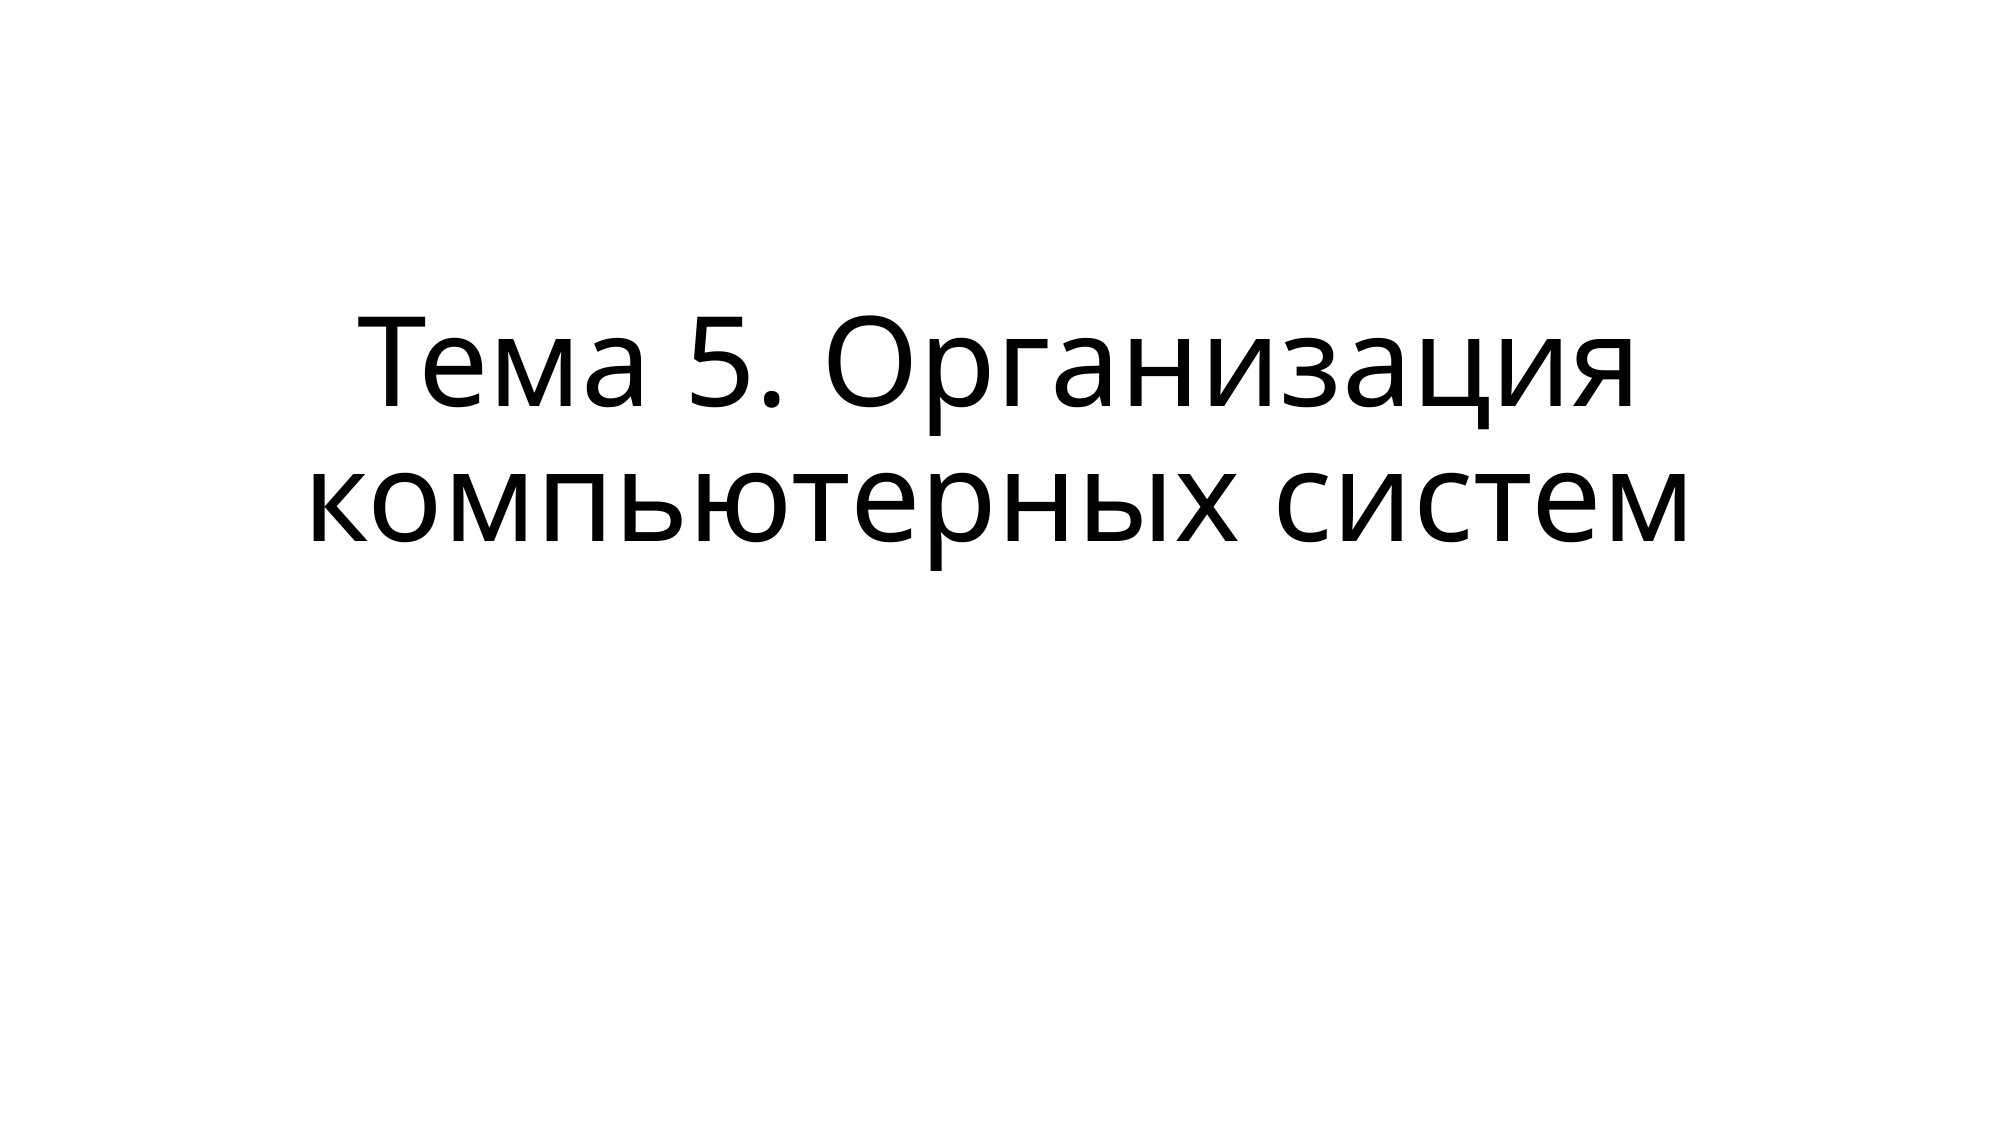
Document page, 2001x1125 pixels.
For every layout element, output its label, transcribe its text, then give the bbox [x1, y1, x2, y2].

title Тема 5. Организация компьютерных систем [249, 184, 1750, 576]
